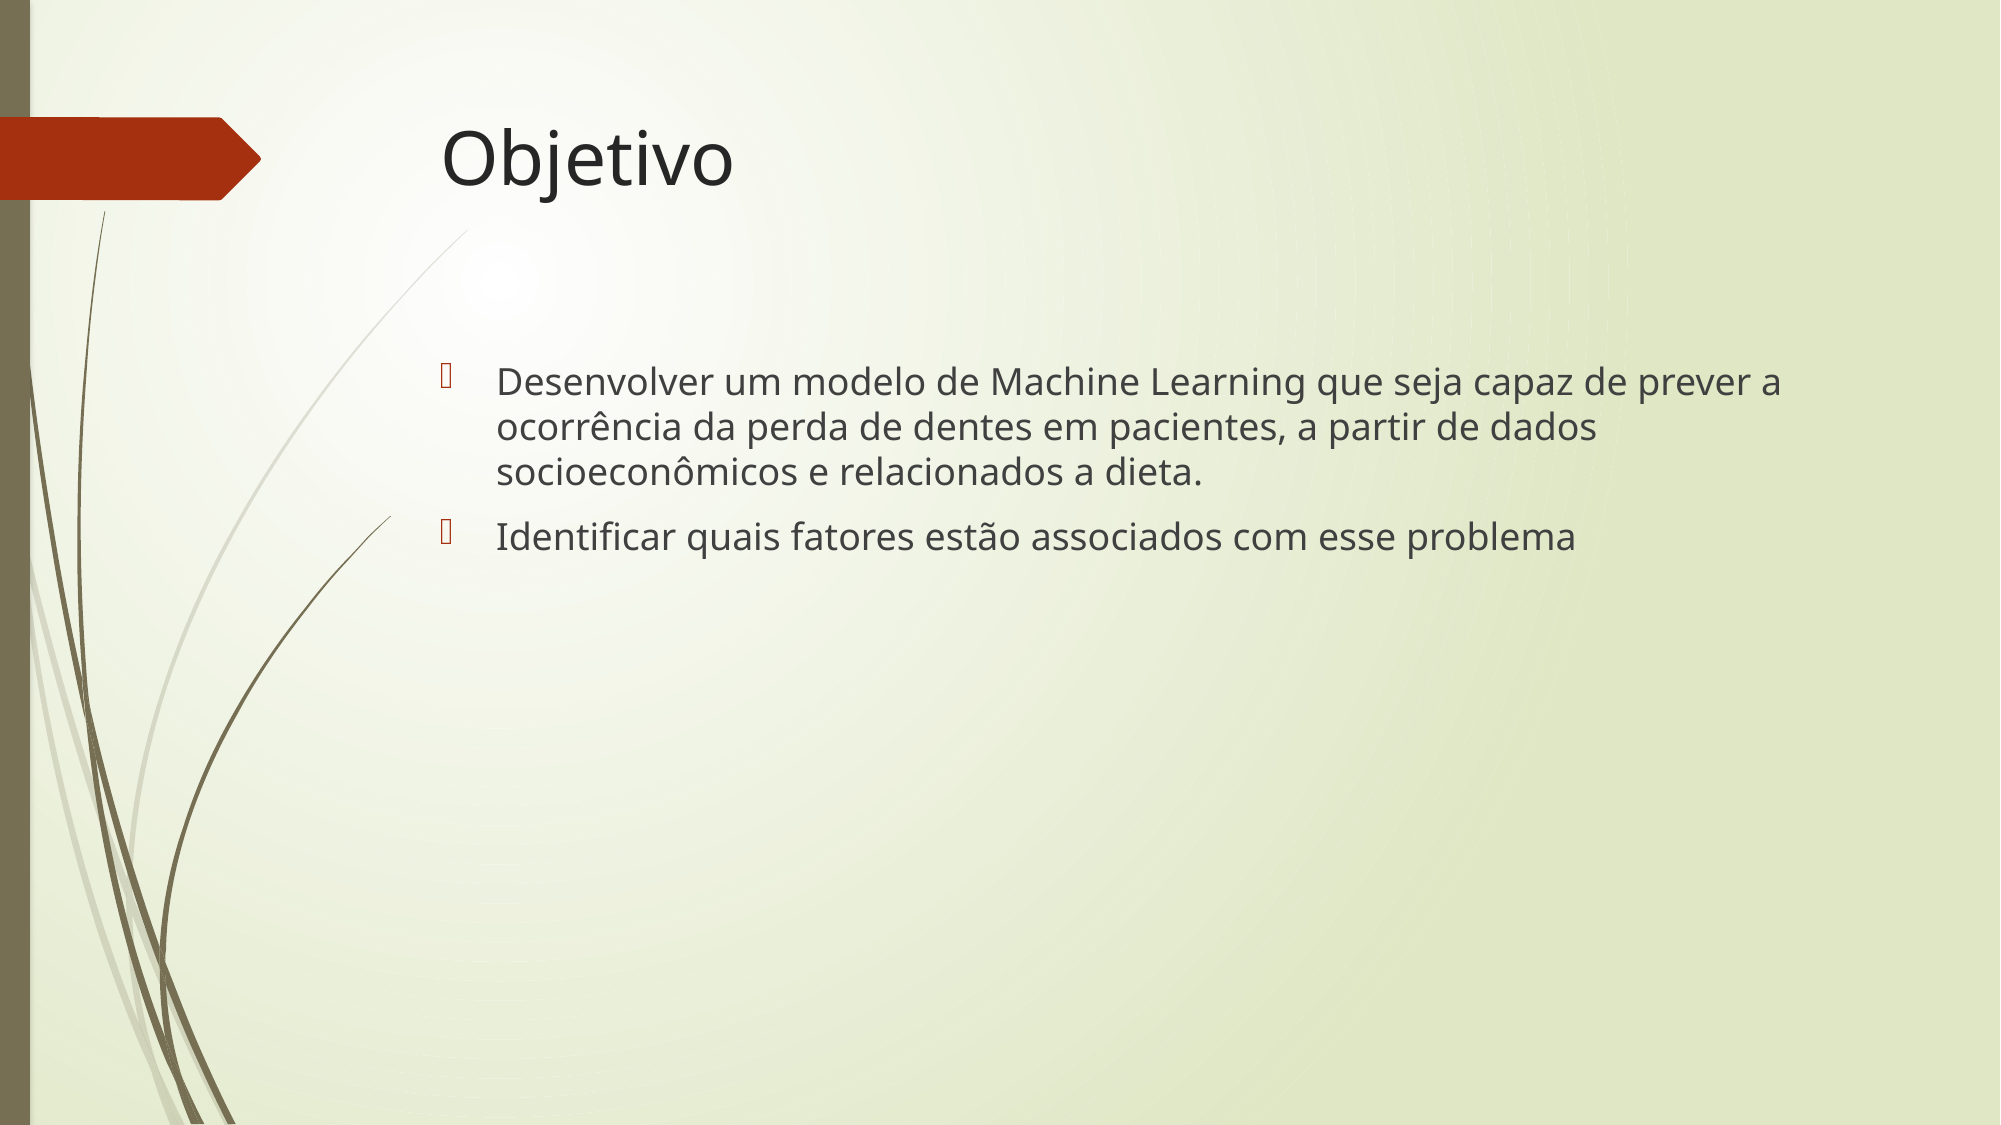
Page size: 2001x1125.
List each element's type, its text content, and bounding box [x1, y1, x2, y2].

list Desenvolver um modelo de Machine Learning que seja capaz de prever a ocorrência da perda de dentes em pacientes, a partir de dados socioeconômicos e relacionados a dieta. Identificar quais fatores estão associados com esse problema [424, 350, 1888, 970]
title Objetivo [425, 102, 1888, 313]
